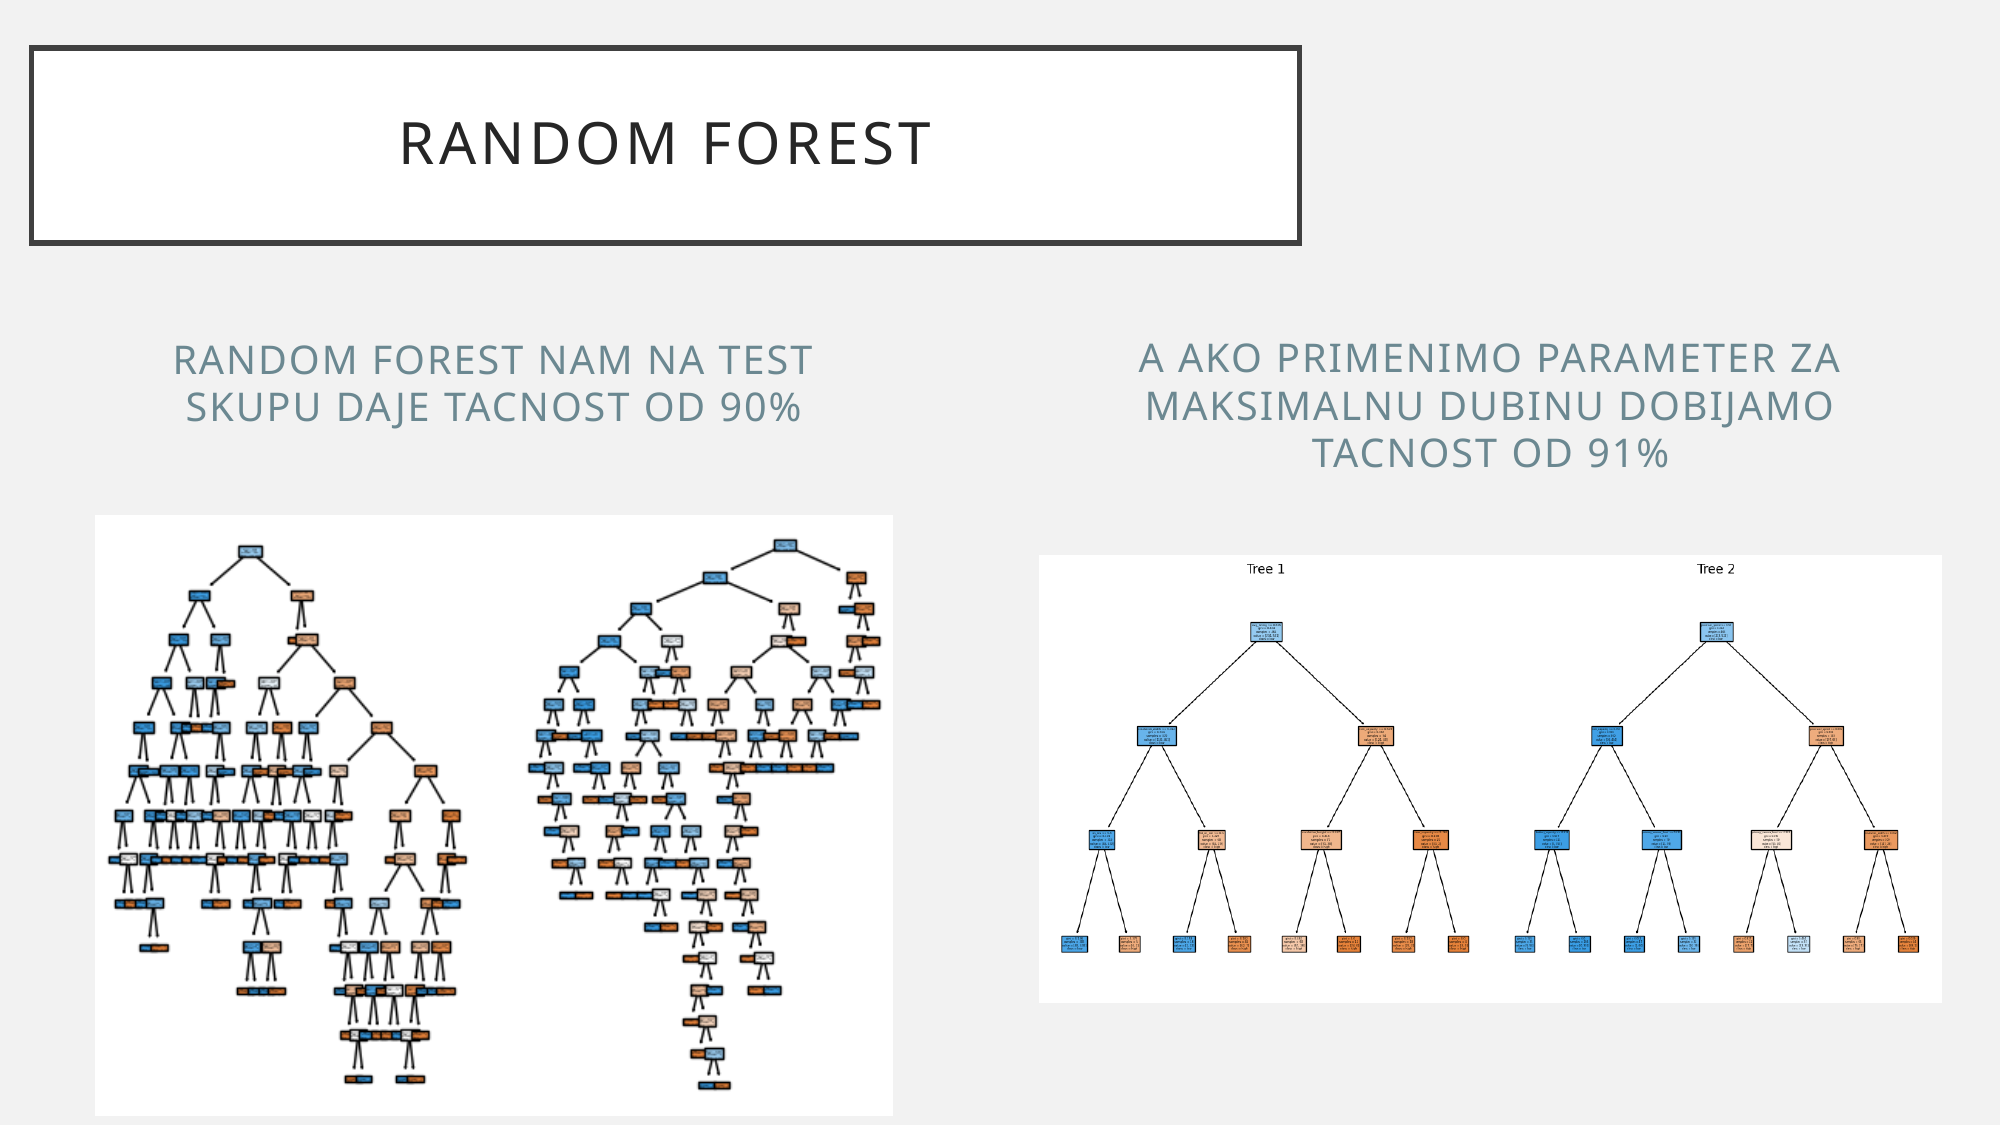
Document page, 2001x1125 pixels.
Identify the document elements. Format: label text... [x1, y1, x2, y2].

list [1039, 555, 1942, 1004]
list A ako primenimo parameter za maksimalnu dubinu dobijamo tacnost od 91% [1039, 321, 1942, 483]
list Random Forest nam na test skupu daje tacnost od 90% [95, 321, 893, 438]
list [95, 515, 893, 1116]
title Random forest [29, 45, 1302, 246]
